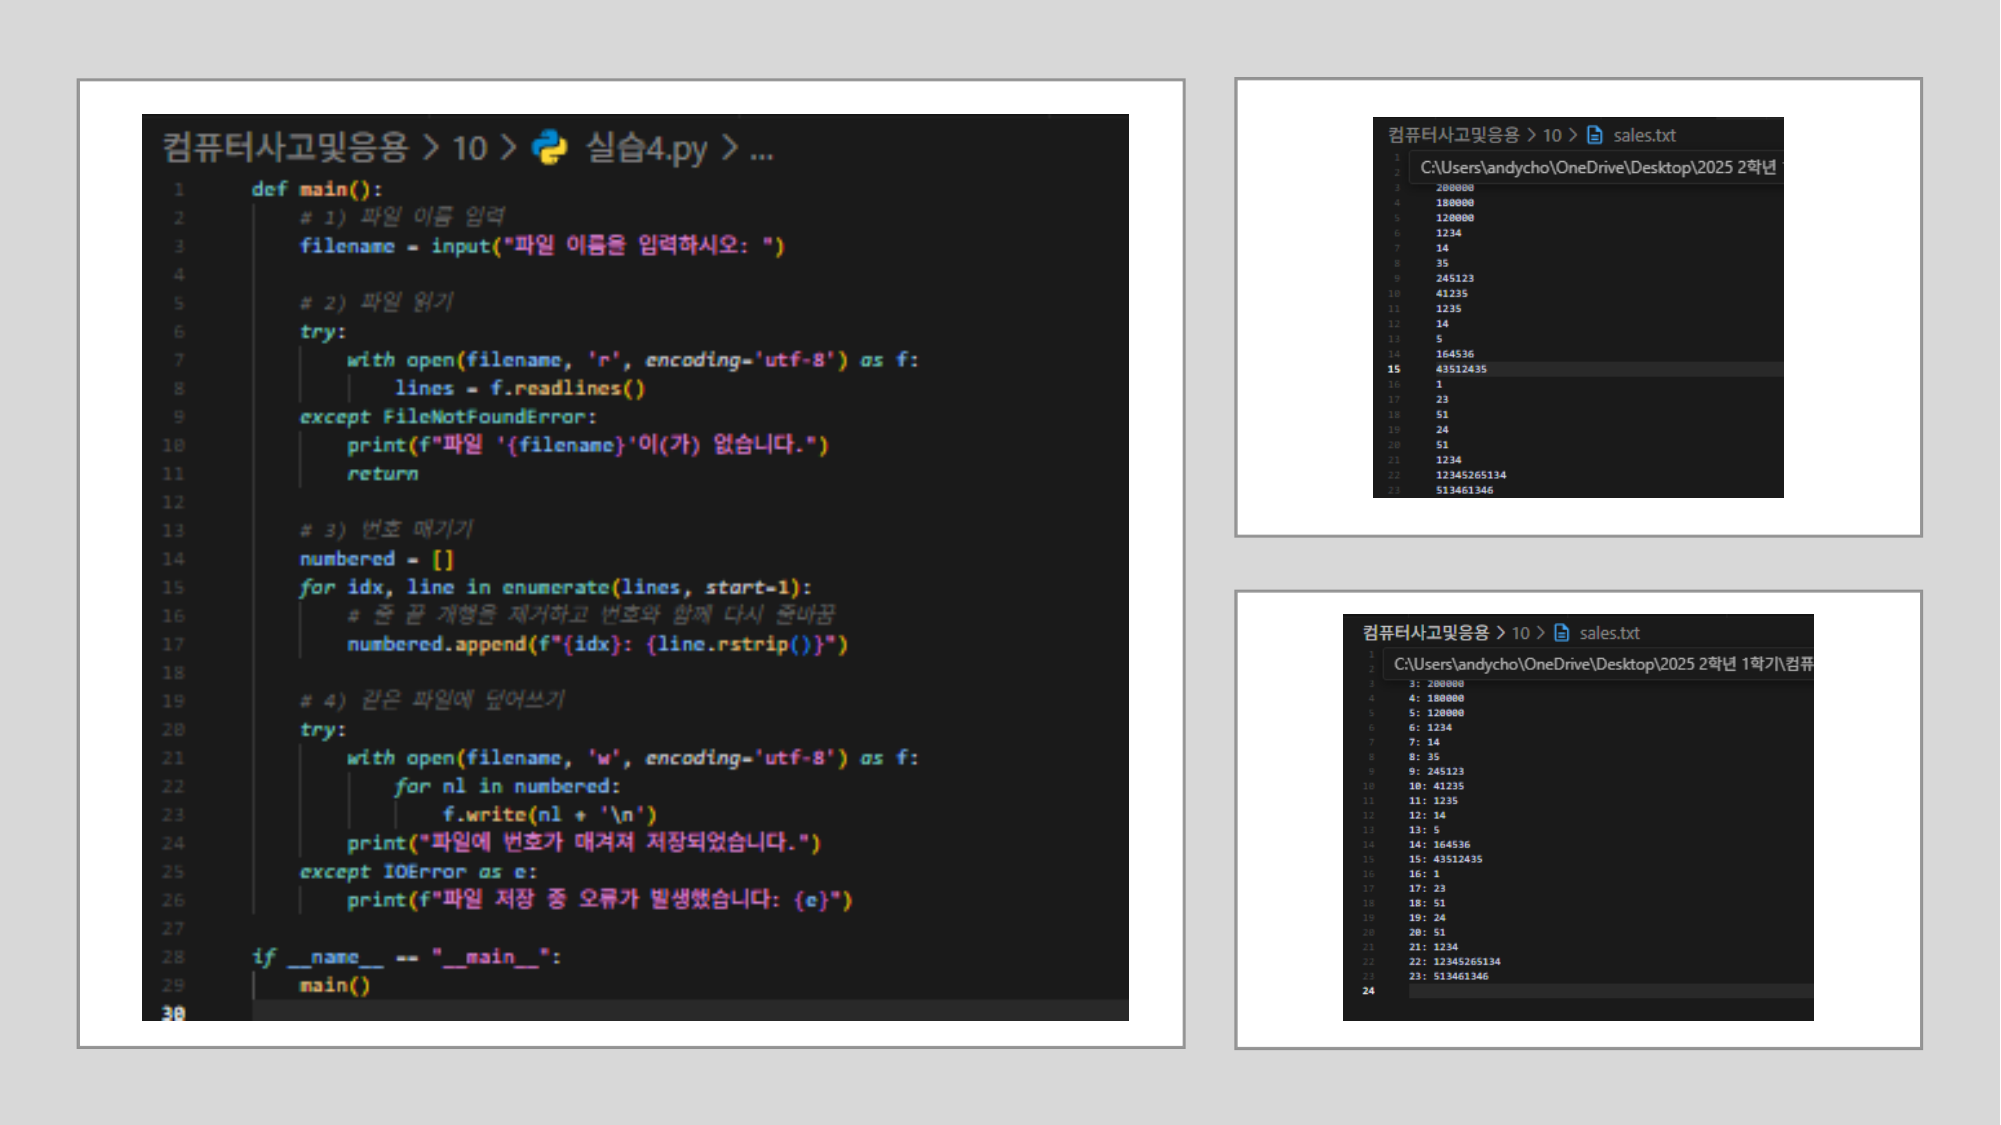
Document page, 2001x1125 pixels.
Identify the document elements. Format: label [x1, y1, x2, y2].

text_box [1234, 77, 1923, 538]
picture [1342, 614, 1815, 1021]
text_box [1234, 590, 1923, 1050]
text_box [77, 78, 1186, 1049]
picture [1373, 116, 1784, 499]
picture [141, 113, 1129, 1021]
text_box [0, 0, 2000, 1125]
